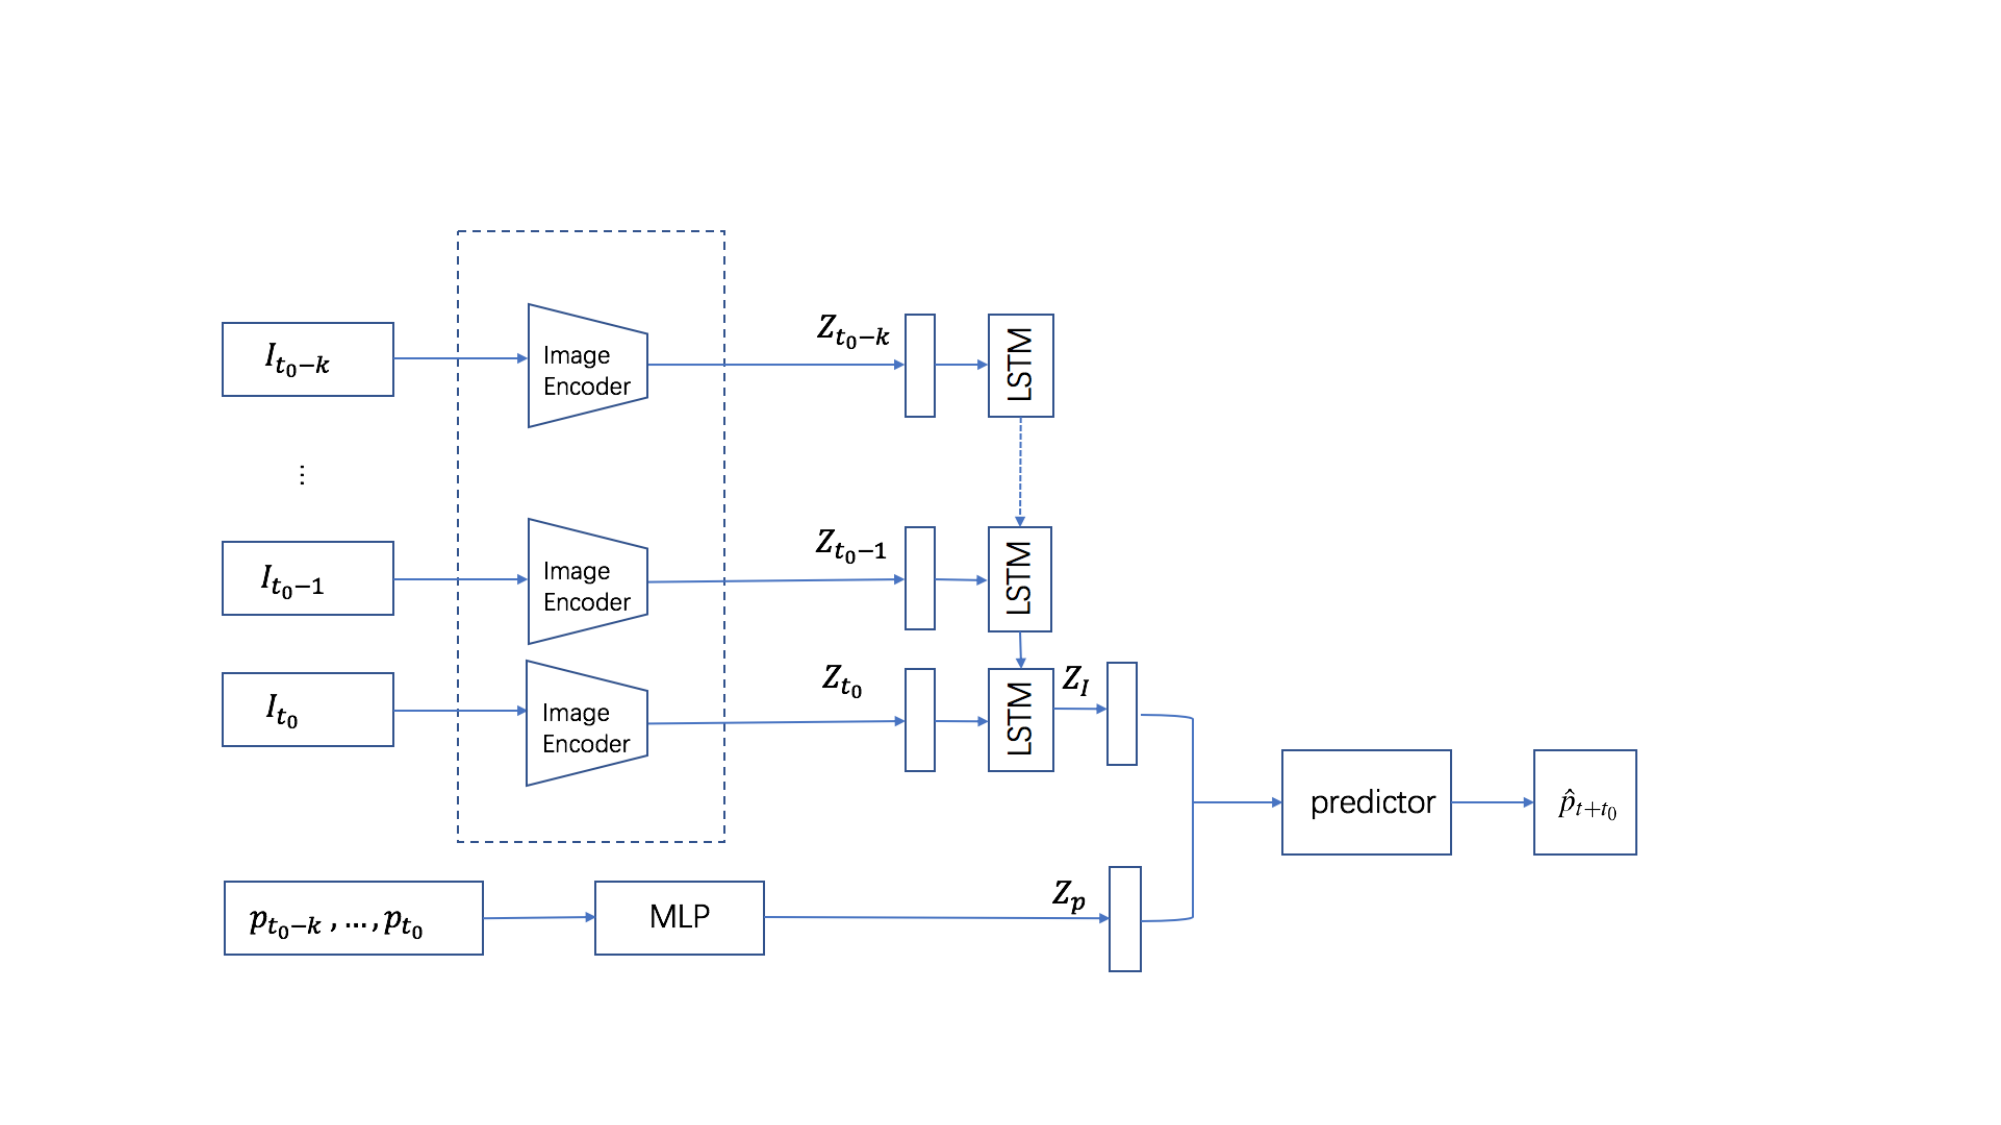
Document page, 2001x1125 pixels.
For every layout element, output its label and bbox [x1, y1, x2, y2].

list [104, 201, 1703, 1014]
picture [1545, 774, 1628, 832]
